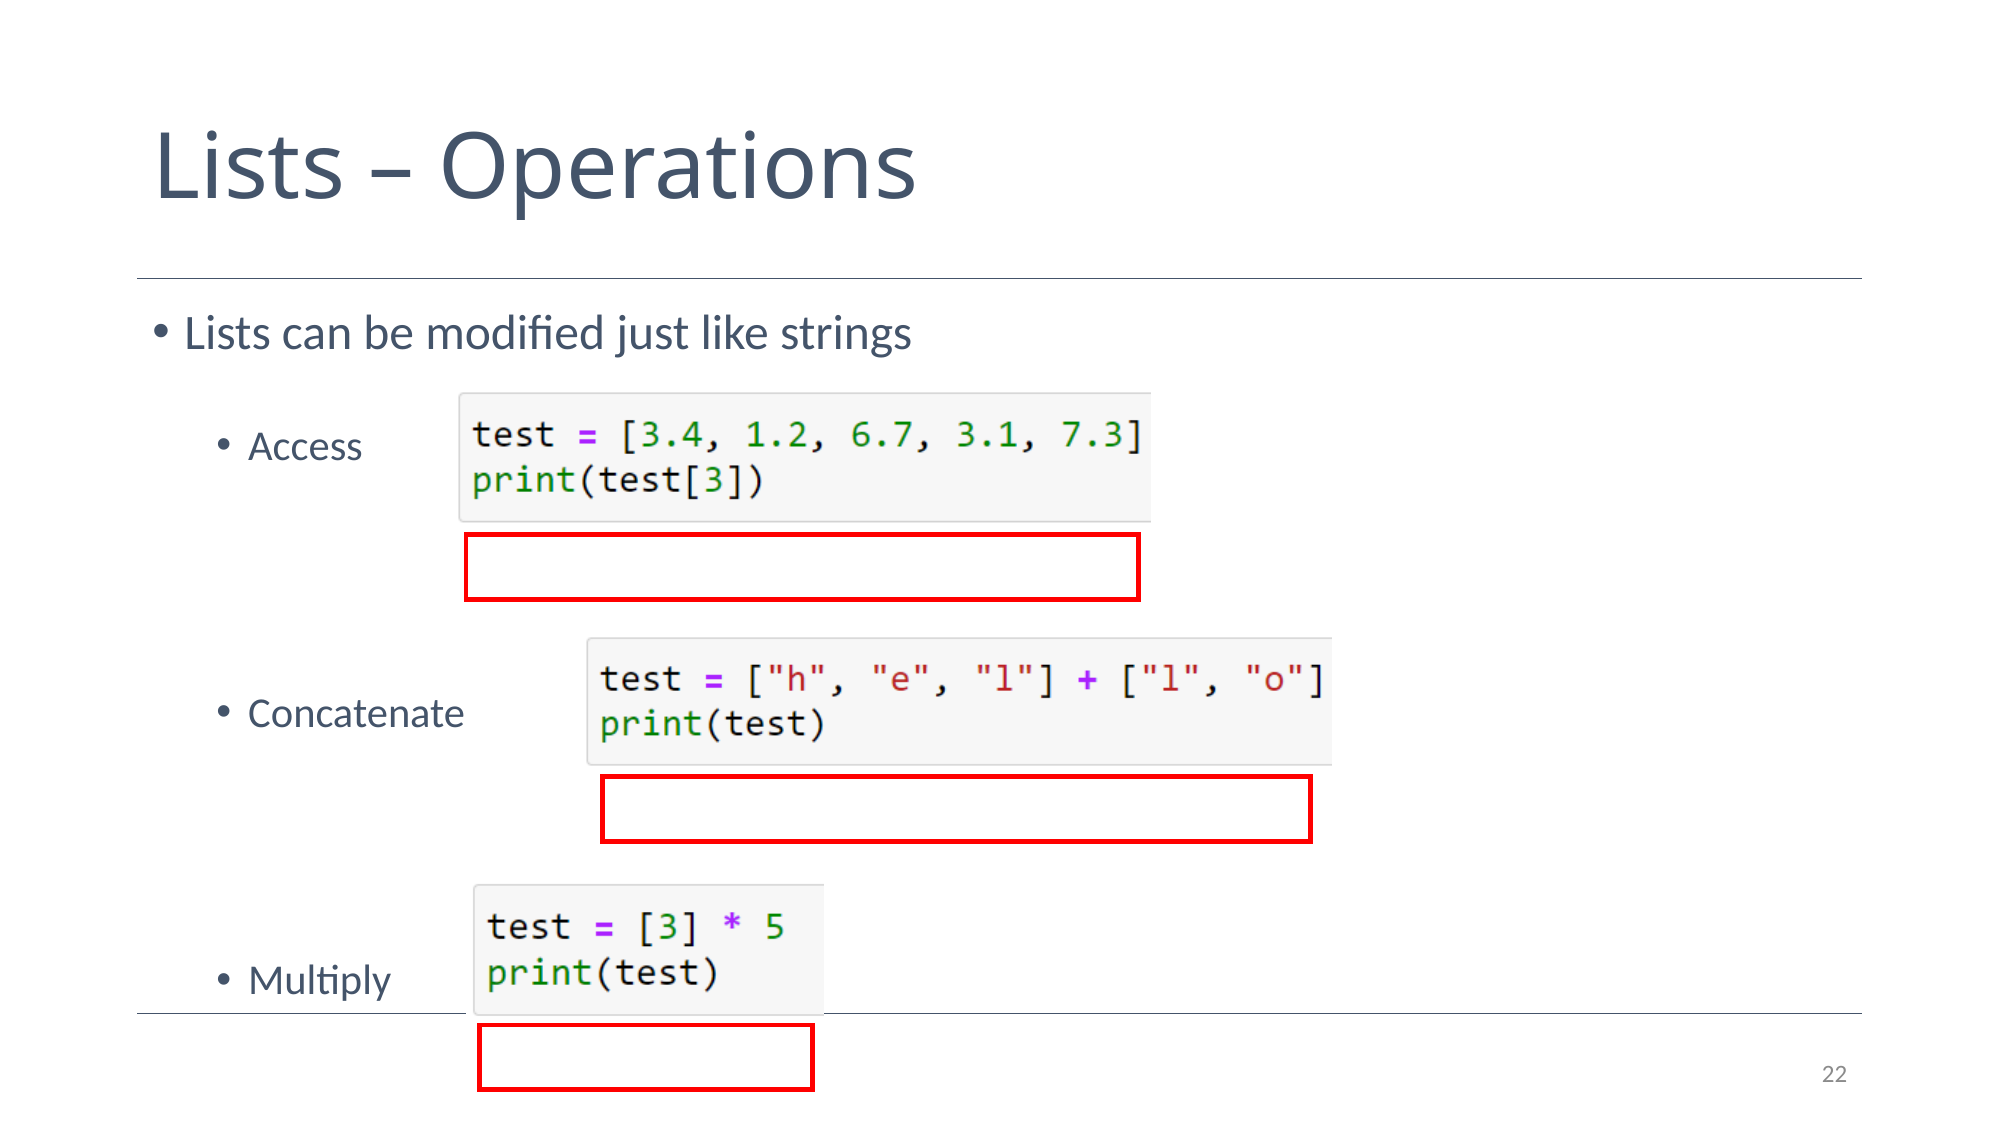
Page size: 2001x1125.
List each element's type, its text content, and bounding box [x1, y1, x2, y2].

title Lists – Operations [137, 59, 1863, 278]
slide_number 22 [1412, 1042, 1863, 1103]
picture [581, 629, 1332, 845]
picture [466, 874, 824, 1090]
picture [450, 381, 1151, 600]
list Lists can be modified just like strings Access Concatenate Multiply [137, 299, 1863, 1014]
